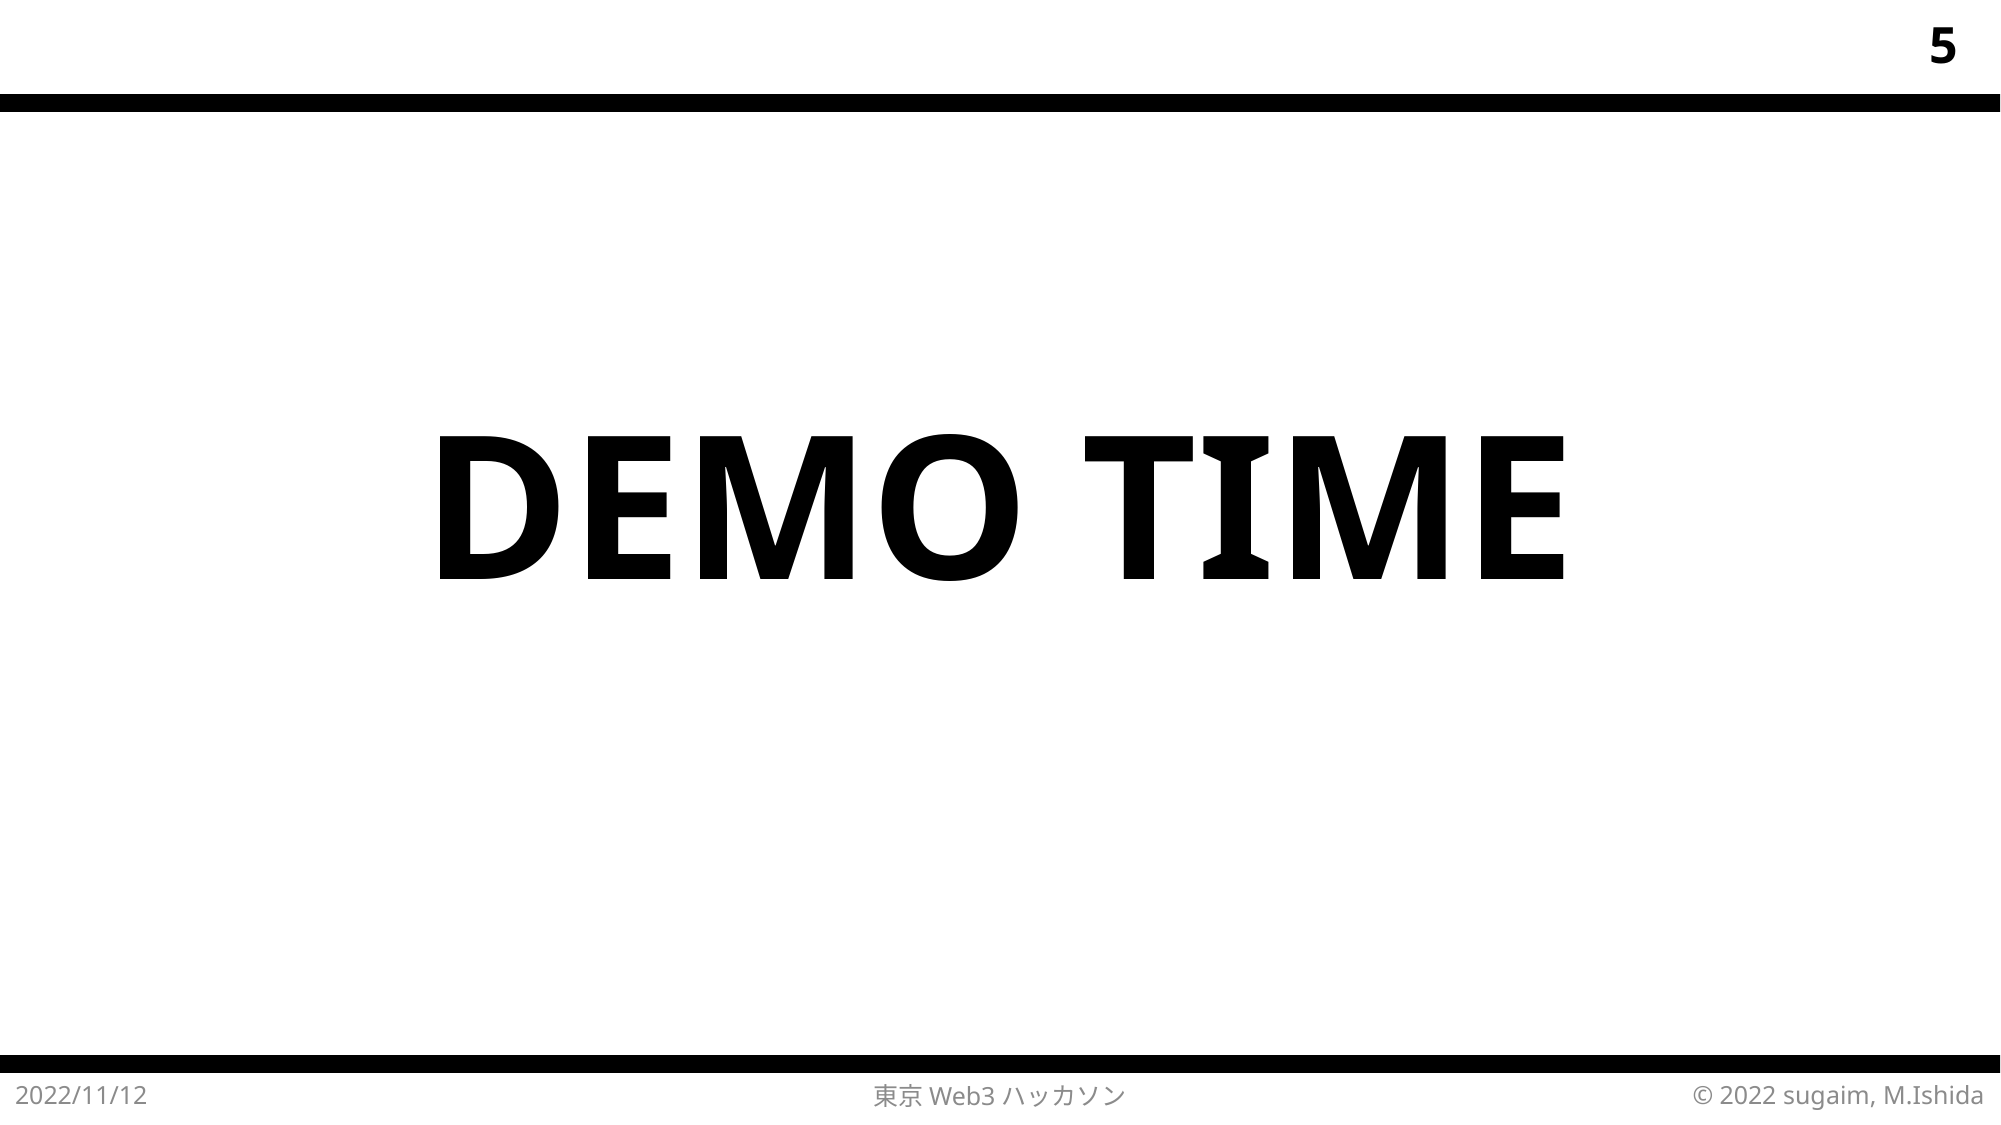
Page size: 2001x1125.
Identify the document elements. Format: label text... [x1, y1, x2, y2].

title DEMO TIME [136, 280, 1862, 749]
slide_number 5 [1523, 17, 1974, 78]
footer 東京Web3ハッカソン [662, 1065, 1338, 1125]
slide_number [0, 1064, 450, 1125]
